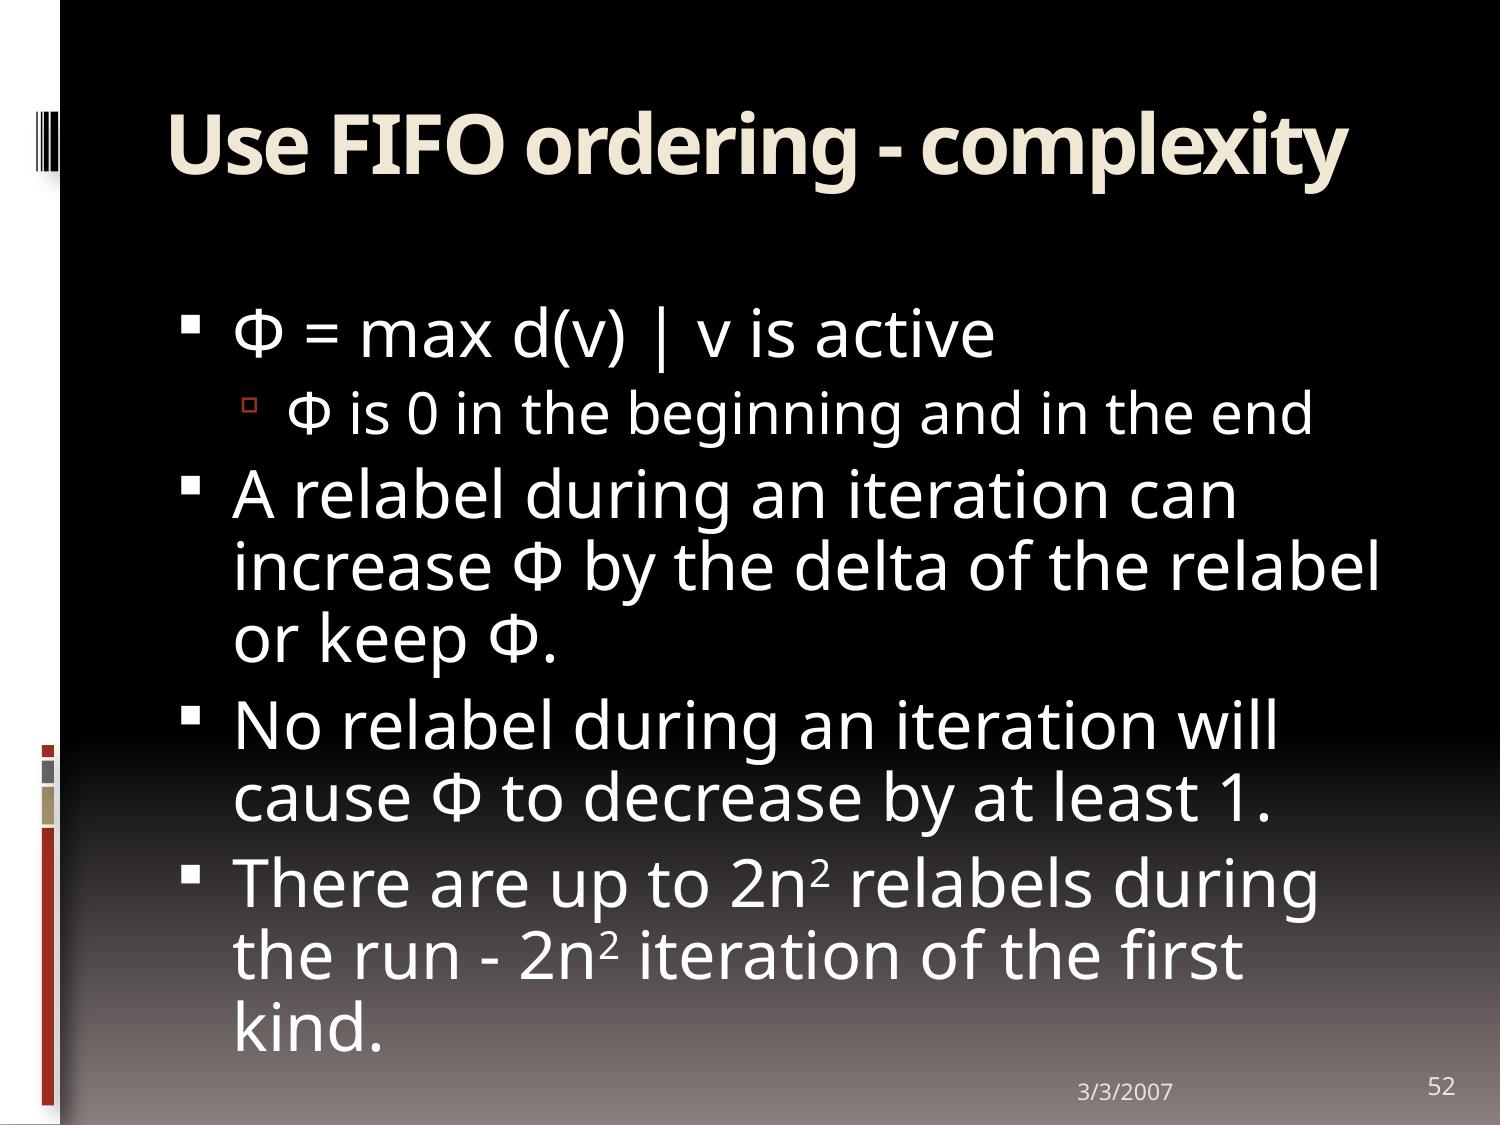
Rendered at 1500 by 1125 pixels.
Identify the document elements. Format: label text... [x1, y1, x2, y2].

list Φ = max d(v) | v is active Φ is 0 in the beginning and in the end A relabel during an iteration can increase Φ by the delta of the relabel or keep Φ. No relabel during an iteration will cause Φ to decrease by at least 1. There are up to 2n2 relabels during the run - 2n2 iteration of the first kind. [150, 292, 1425, 1043]
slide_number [1062, 1052, 1412, 1113]
title Use FIFO ordering - complexity [150, 84, 1425, 235]
slide_number 52 [1412, 1052, 1488, 1113]
